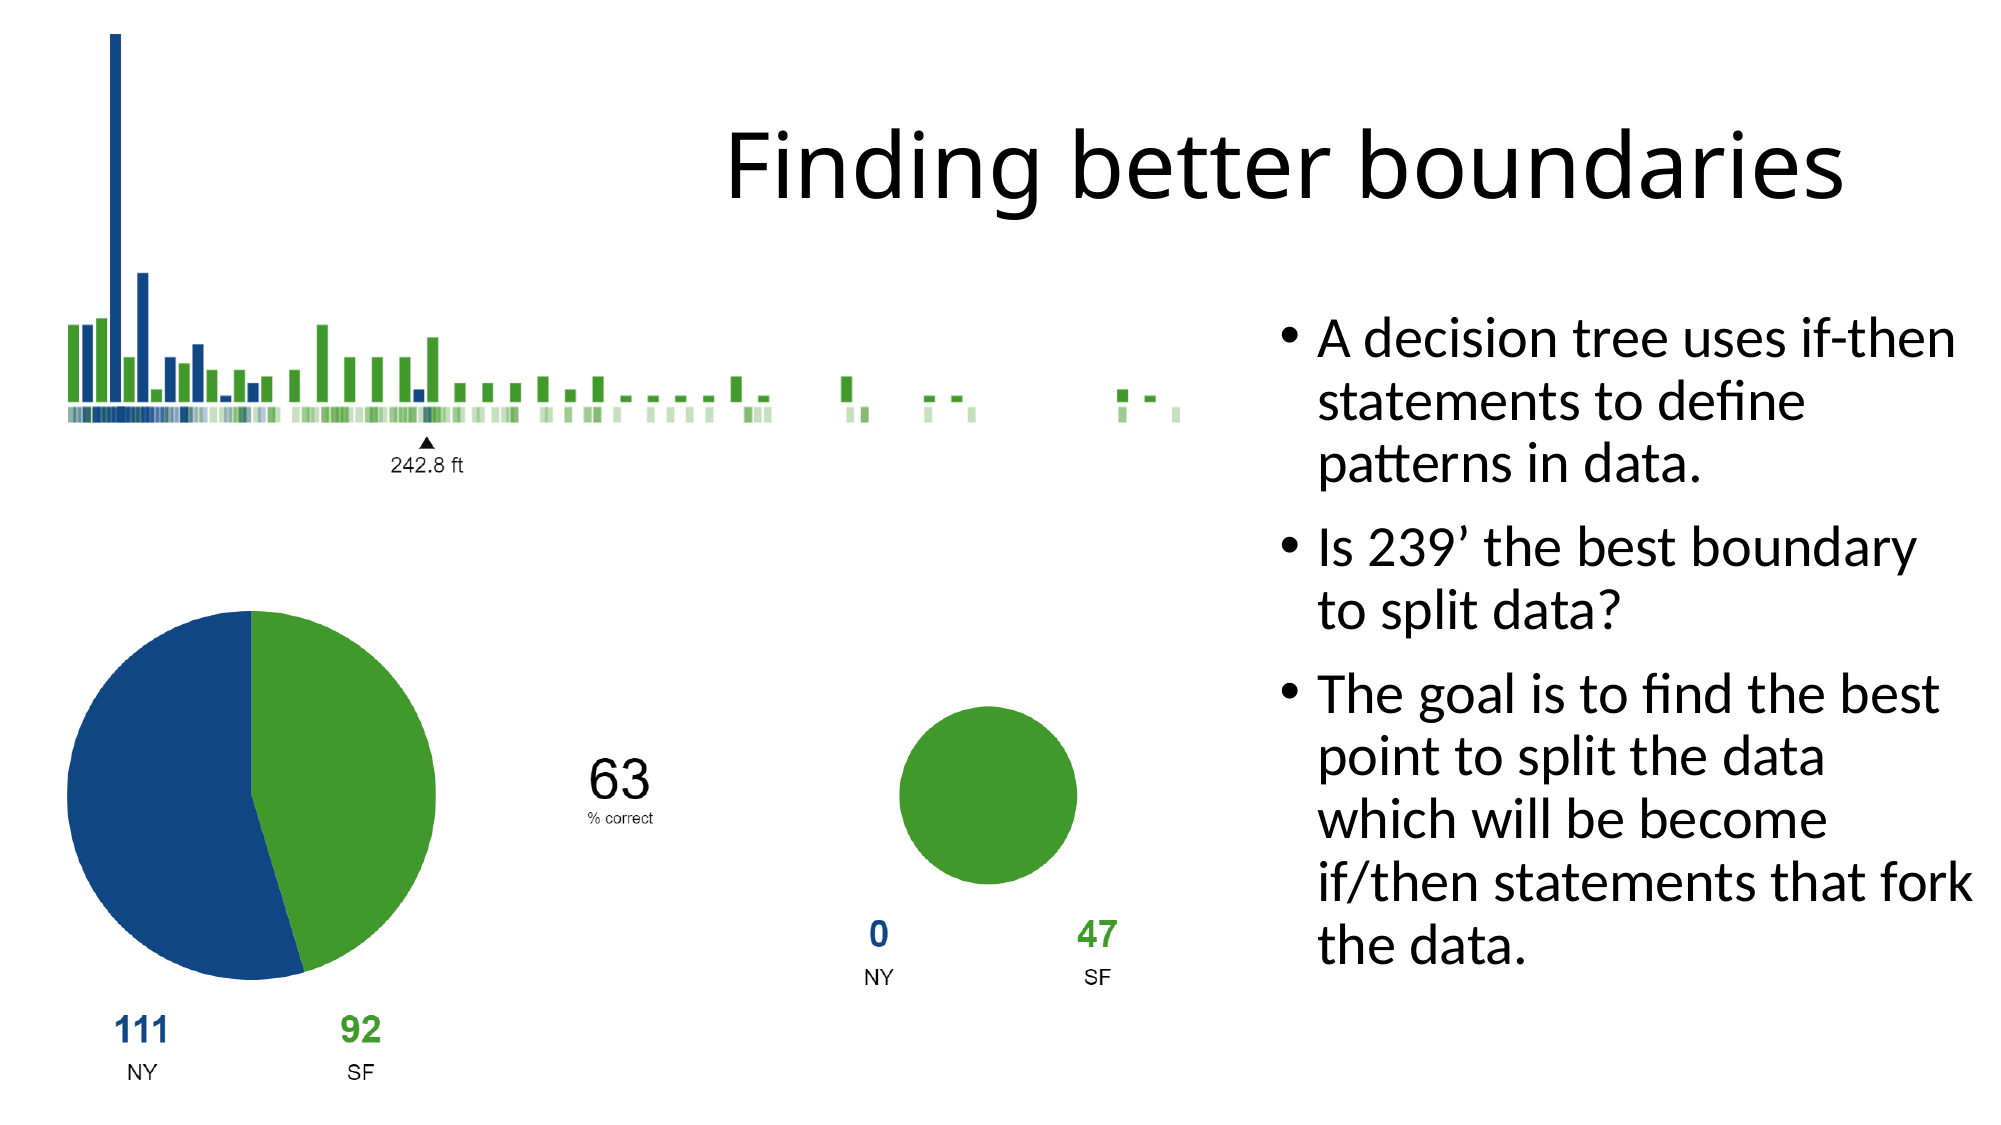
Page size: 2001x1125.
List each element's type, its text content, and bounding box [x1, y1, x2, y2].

list A decision tree uses if-then statements to define patterns in data. Is 239’ the best boundary to split data? The goal is to find the best point to split the data which will be become if/then statements that fork the data. [1264, 299, 1993, 1082]
title Finding better boundaries [1250, 59, 1863, 278]
picture [0, 11, 1250, 1114]
